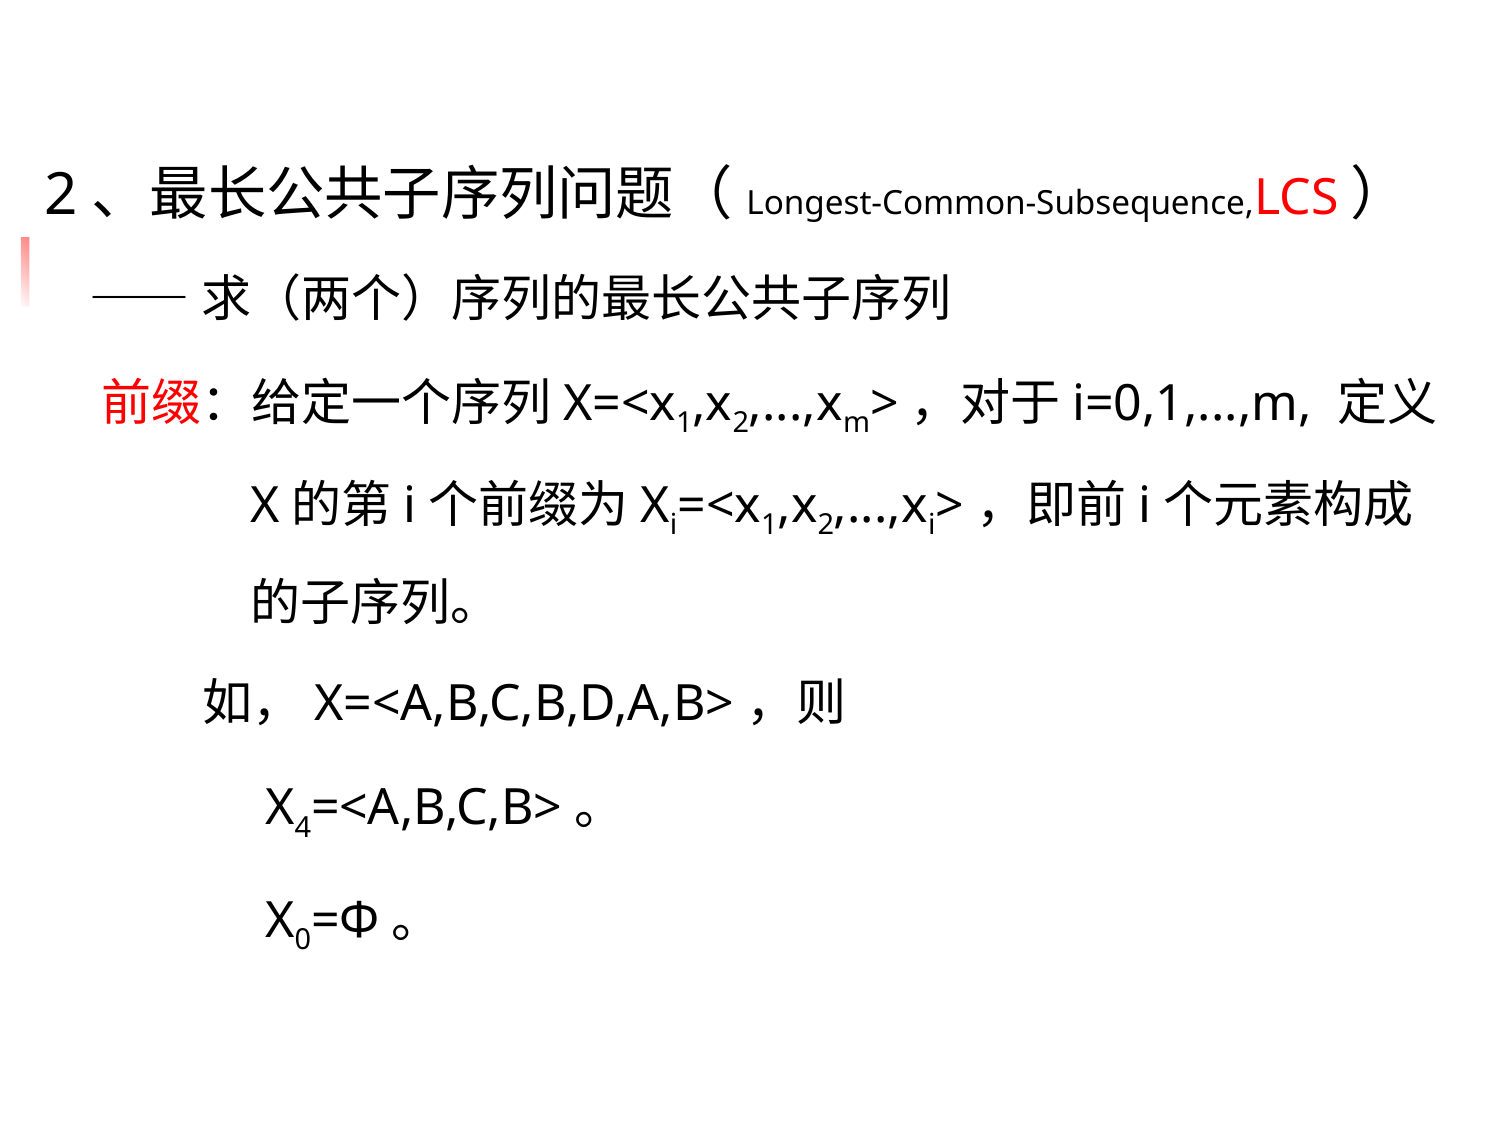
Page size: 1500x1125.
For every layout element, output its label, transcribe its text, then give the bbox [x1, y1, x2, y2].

list 2、最长公共子序列问题（Longest-Common-Subsequence,LCS） ——求（两个）序列的最长公共子序列 前缀：给定一个序列X=<x1,x2,...,xm>，对于i=0,1,...,m, 定义X的第i个前缀为Xi=<x1,x2,...,xi>，即前i个元素构成的子序列。 如，X=<A,B,C,B,D,A,B>，则 X4=<A,B,C,B>。 X0=Φ。 [29, 113, 1459, 1038]
